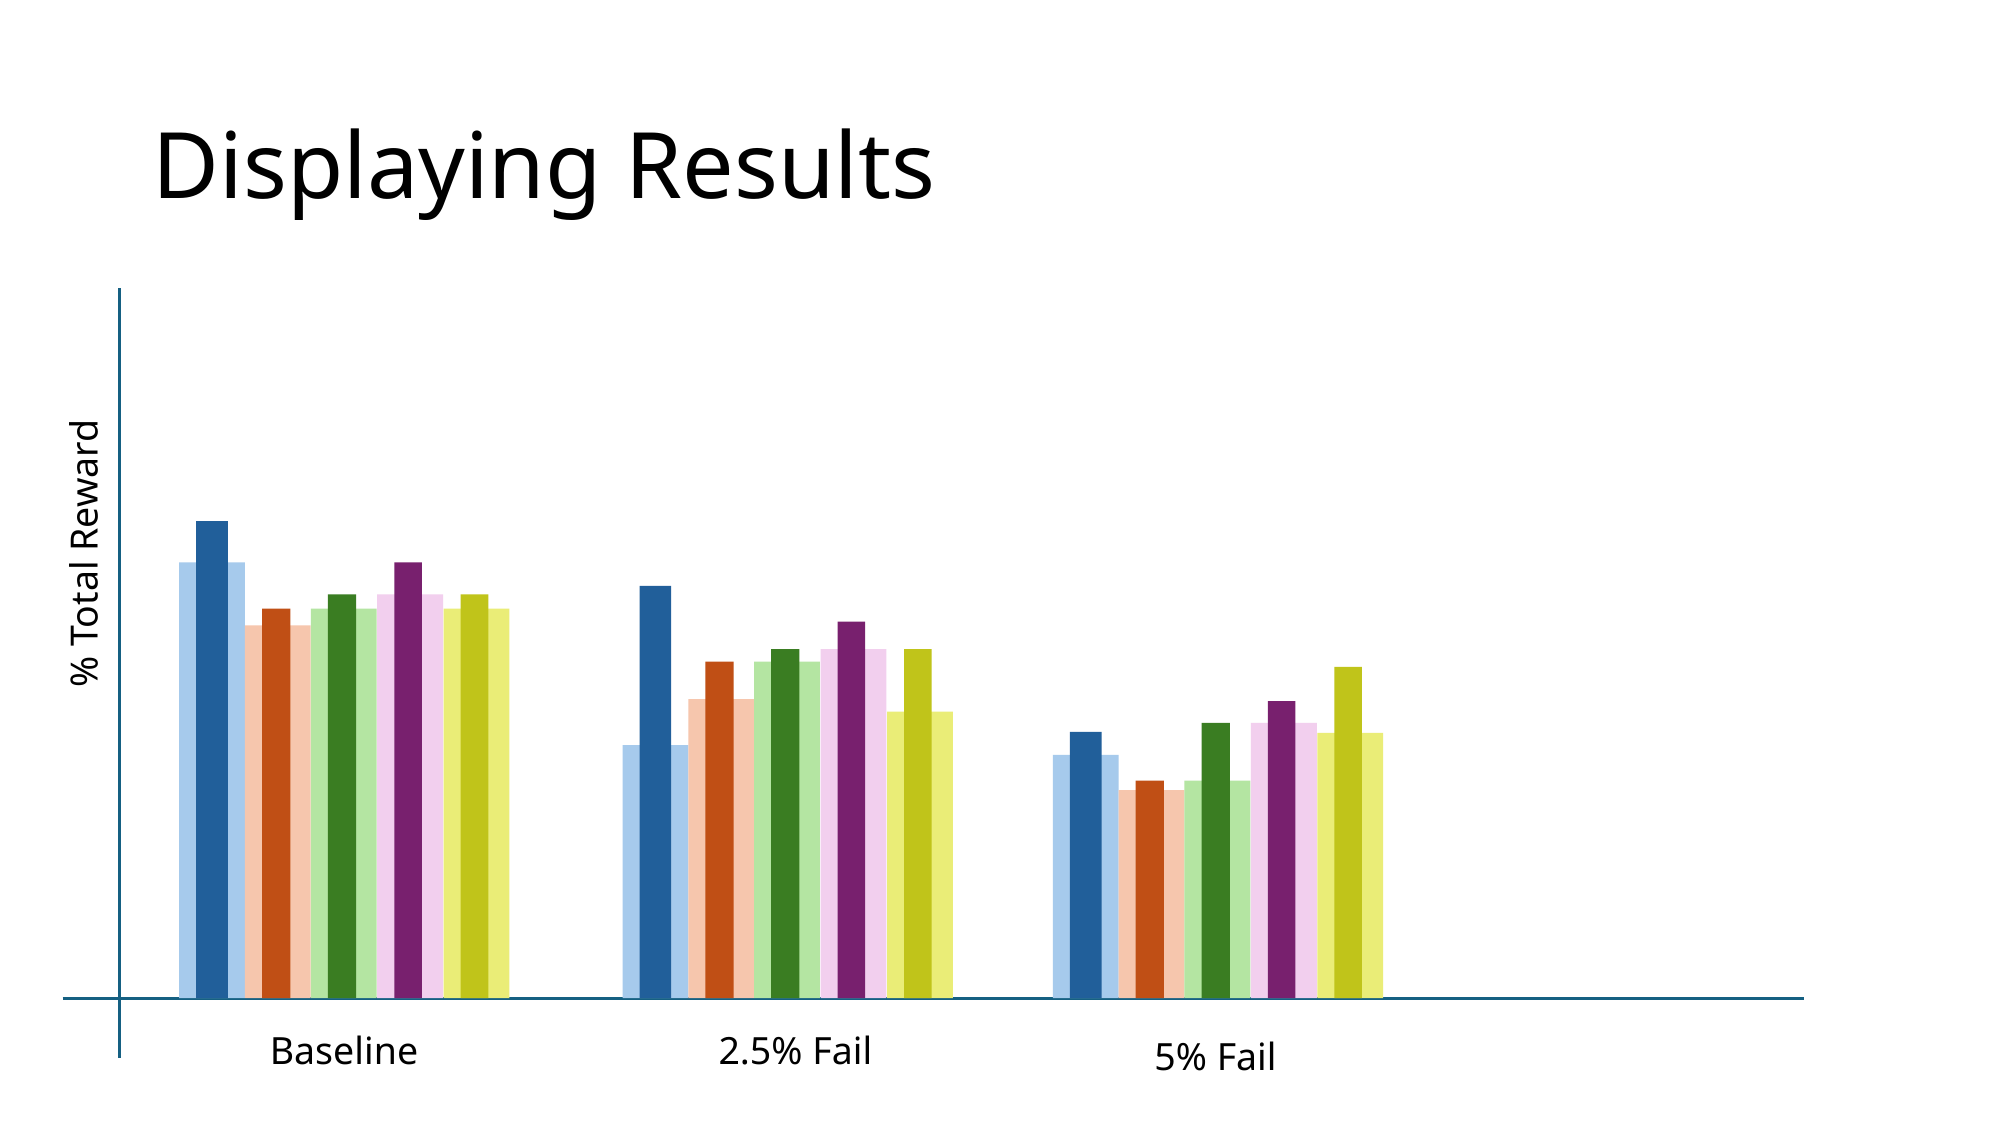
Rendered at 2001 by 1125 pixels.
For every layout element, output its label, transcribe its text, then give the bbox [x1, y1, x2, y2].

text_box [1103, 753, 1120, 997]
text_box [393, 561, 423, 997]
text_box [1231, 779, 1249, 997]
text_box % Total Reward [52, 366, 113, 740]
text_box 5% Fail [1099, 1025, 1332, 1086]
text_box [292, 624, 309, 997]
text_box [819, 648, 836, 997]
text_box [1249, 721, 1266, 997]
text_box [376, 593, 393, 997]
text_box [1297, 721, 1318, 997]
text_box [638, 584, 673, 997]
text_box [1117, 788, 1134, 997]
text_box [358, 607, 376, 997]
text_box [423, 593, 445, 997]
text_box [621, 743, 638, 997]
text_box [687, 698, 704, 997]
text_box [1316, 731, 1333, 997]
text_box [673, 743, 687, 997]
text_box [1051, 753, 1068, 997]
text_box [195, 520, 229, 997]
text_box [753, 660, 770, 997]
text_box [801, 660, 819, 997]
text_box [309, 607, 326, 997]
text_box [1333, 665, 1363, 997]
text_box [229, 561, 246, 997]
text_box [1165, 788, 1183, 997]
text_box [178, 561, 195, 997]
text_box [1183, 779, 1200, 997]
text_box [1134, 779, 1165, 997]
text_box [1266, 700, 1297, 997]
text_box [326, 593, 358, 997]
title Displaying Results [137, 59, 1863, 278]
text_box [442, 607, 459, 997]
text_box [933, 710, 954, 997]
text_box [459, 593, 490, 997]
text_box [1068, 730, 1103, 997]
text_box [704, 660, 735, 997]
text_box [770, 648, 801, 997]
text_box [243, 624, 260, 997]
text_box [260, 607, 292, 997]
text_box [735, 698, 753, 997]
text_box [886, 710, 903, 997]
text_box [490, 607, 511, 997]
text_box [1200, 721, 1231, 997]
text_box [903, 648, 933, 997]
text_box [1363, 731, 1385, 997]
text_box 2.5% Fail [679, 1019, 912, 1080]
text_box Baseline [227, 1019, 461, 1080]
text_box [867, 648, 888, 997]
text_box [836, 620, 867, 997]
